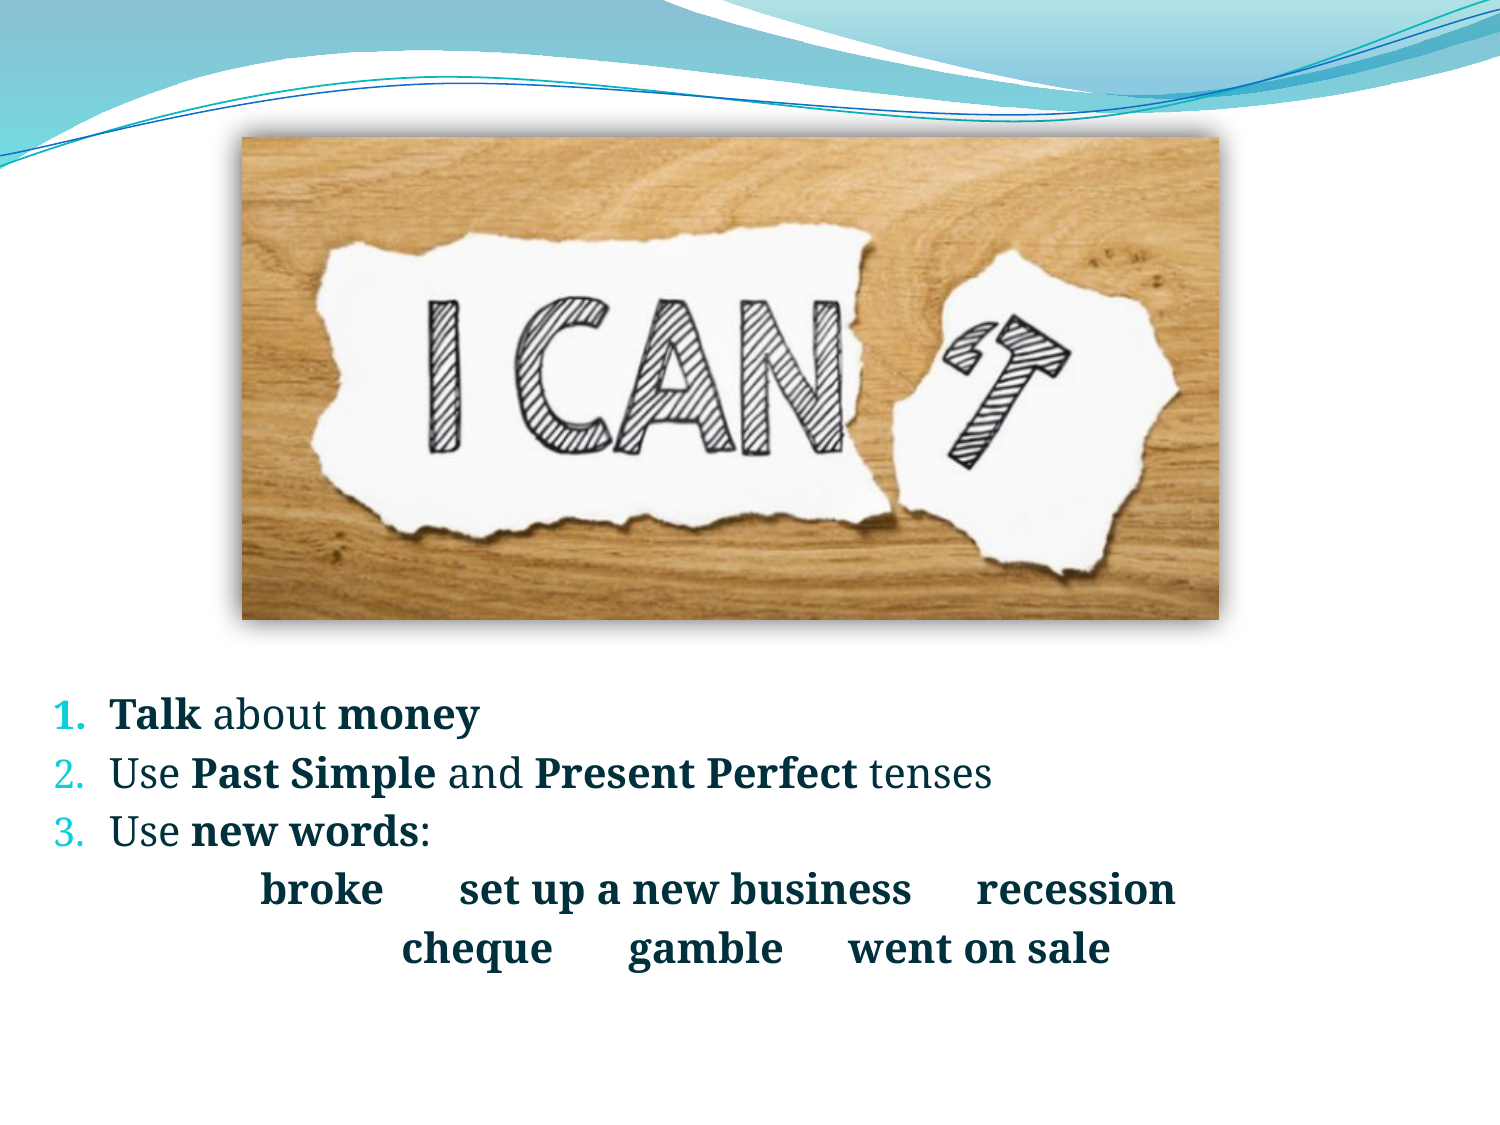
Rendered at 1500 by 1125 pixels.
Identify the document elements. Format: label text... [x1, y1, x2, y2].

picture [241, 136, 1219, 621]
subtitle Talk about money Use Past Simple and Present Perfect tenses Use new words: broke set up a new business recession cheque gamble went on sale [53, 680, 1459, 1125]
